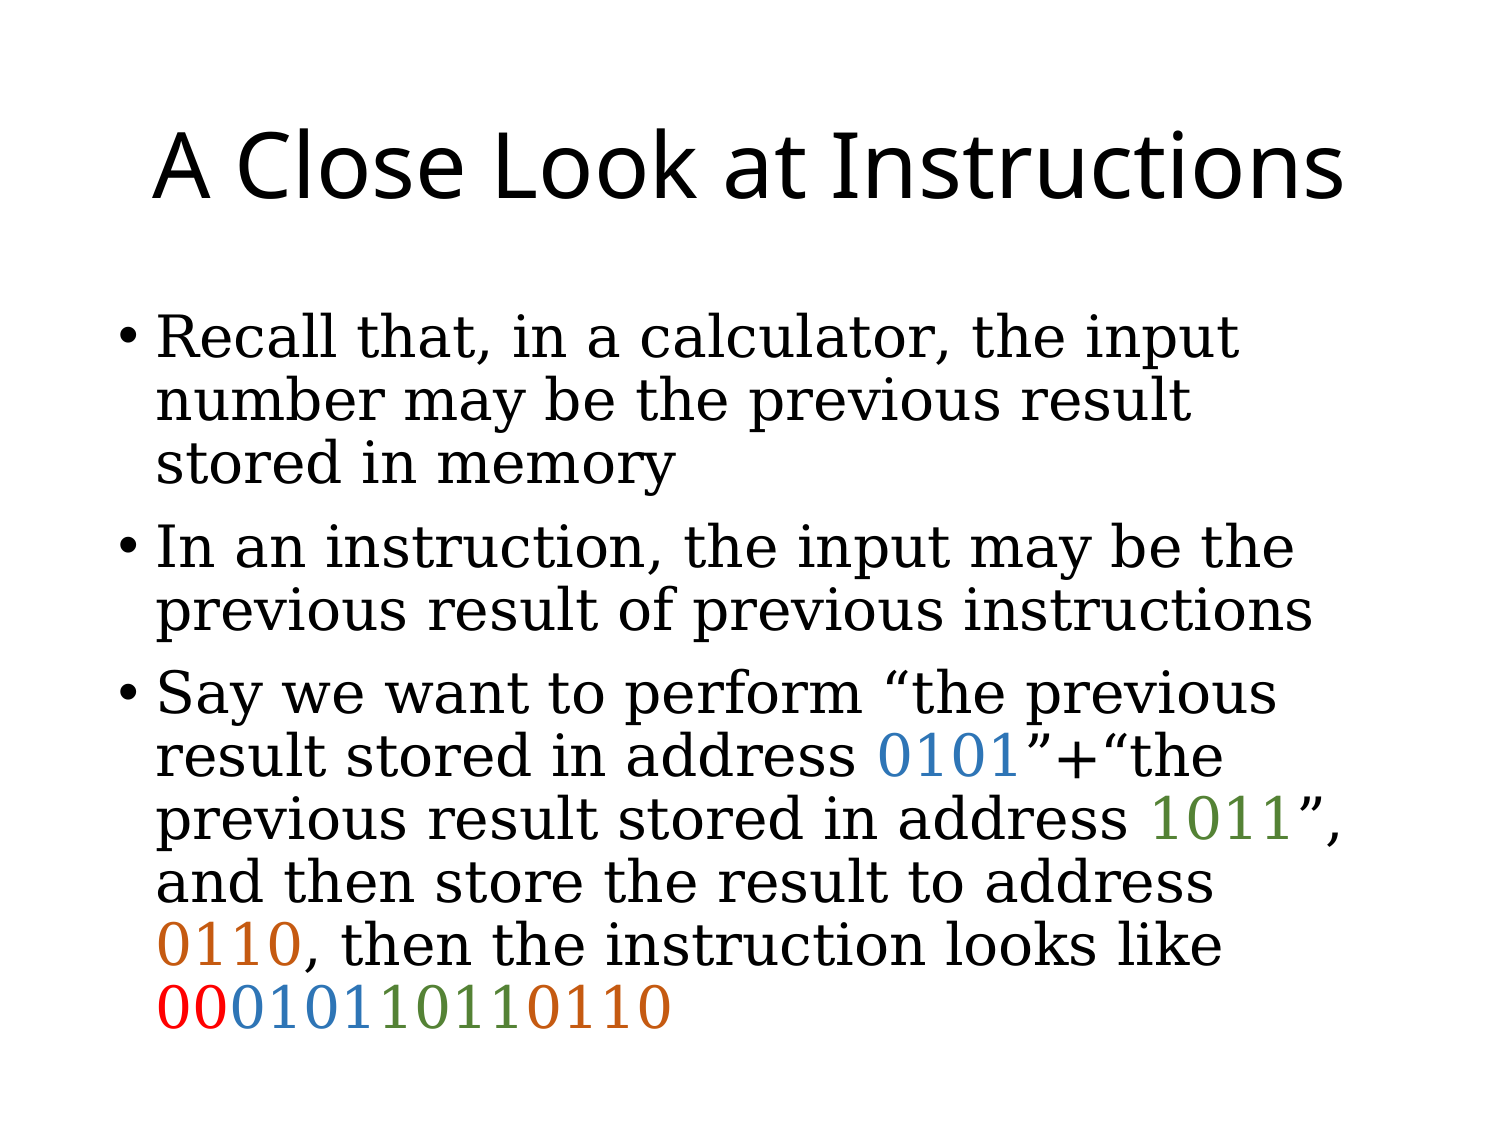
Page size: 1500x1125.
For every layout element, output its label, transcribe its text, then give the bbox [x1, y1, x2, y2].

list Recall that, in a calculator, the input number may be the previous result stored in memory In an instruction, the input may be the previous result of previous instructions Say we want to perform “the previous result stored in address 0101”+“the previous result stored in address 1011”, and then store the result to address 0110, then the instruction looks like 00010110110110 [103, 299, 1397, 1014]
title A Close Look at Instructions [103, 59, 1397, 278]
